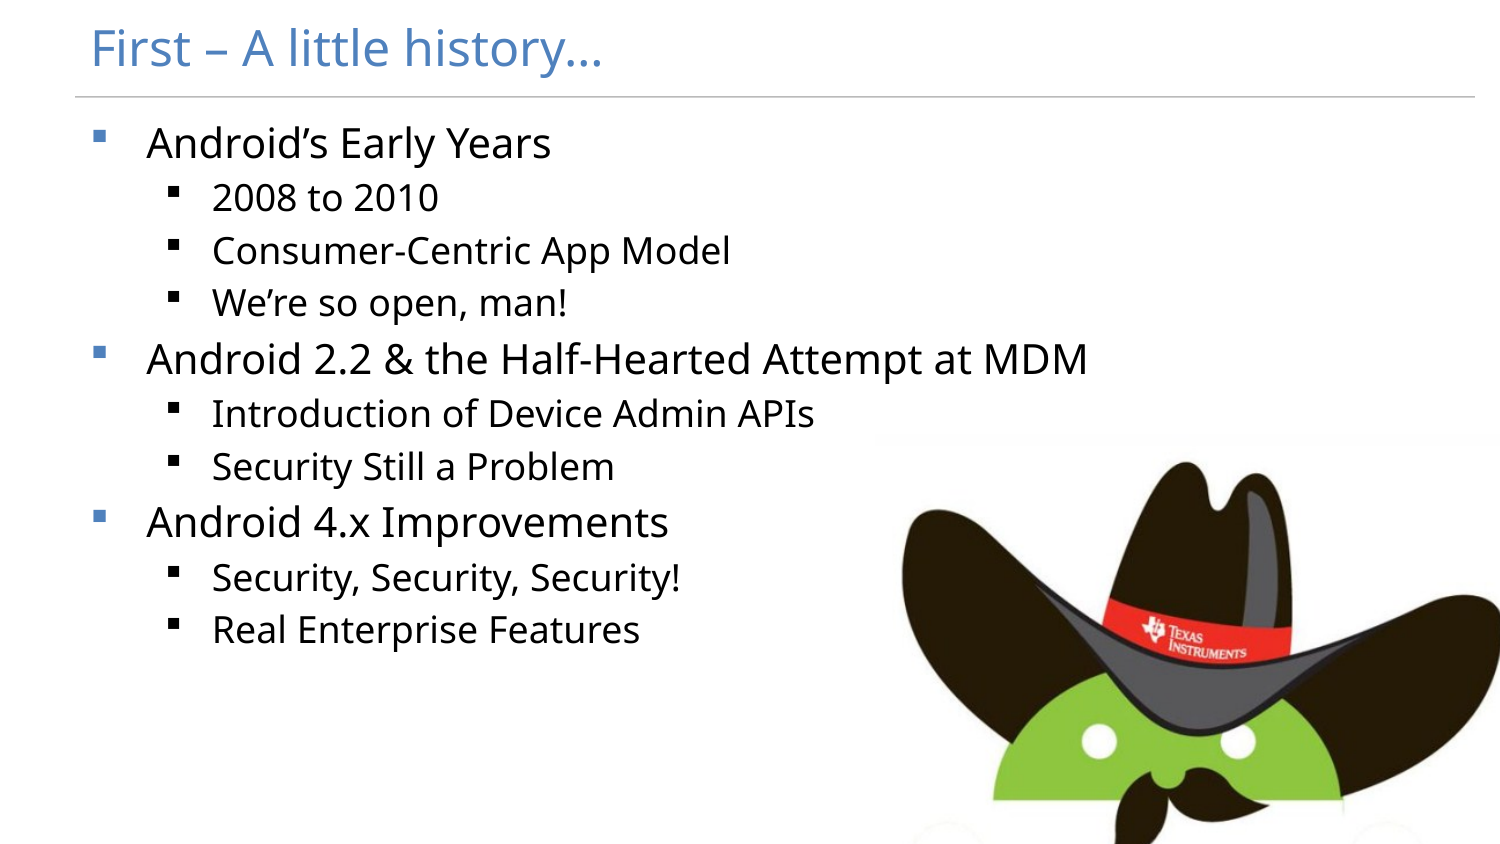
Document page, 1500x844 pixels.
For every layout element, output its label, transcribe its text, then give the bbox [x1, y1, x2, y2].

title First – A little history… [75, 9, 1475, 85]
list Android’s Early Years 2008 to 2010 Consumer-Centric App Model We’re so open, man! Android 2.2 & the Half-Hearted Attempt at MDM Introduction of Device Admin APIs Security Still a Problem Android 4.x Improvements Security, Security, Security! Real Enterprise Features [75, 109, 1475, 760]
picture [874, 434, 1500, 844]
